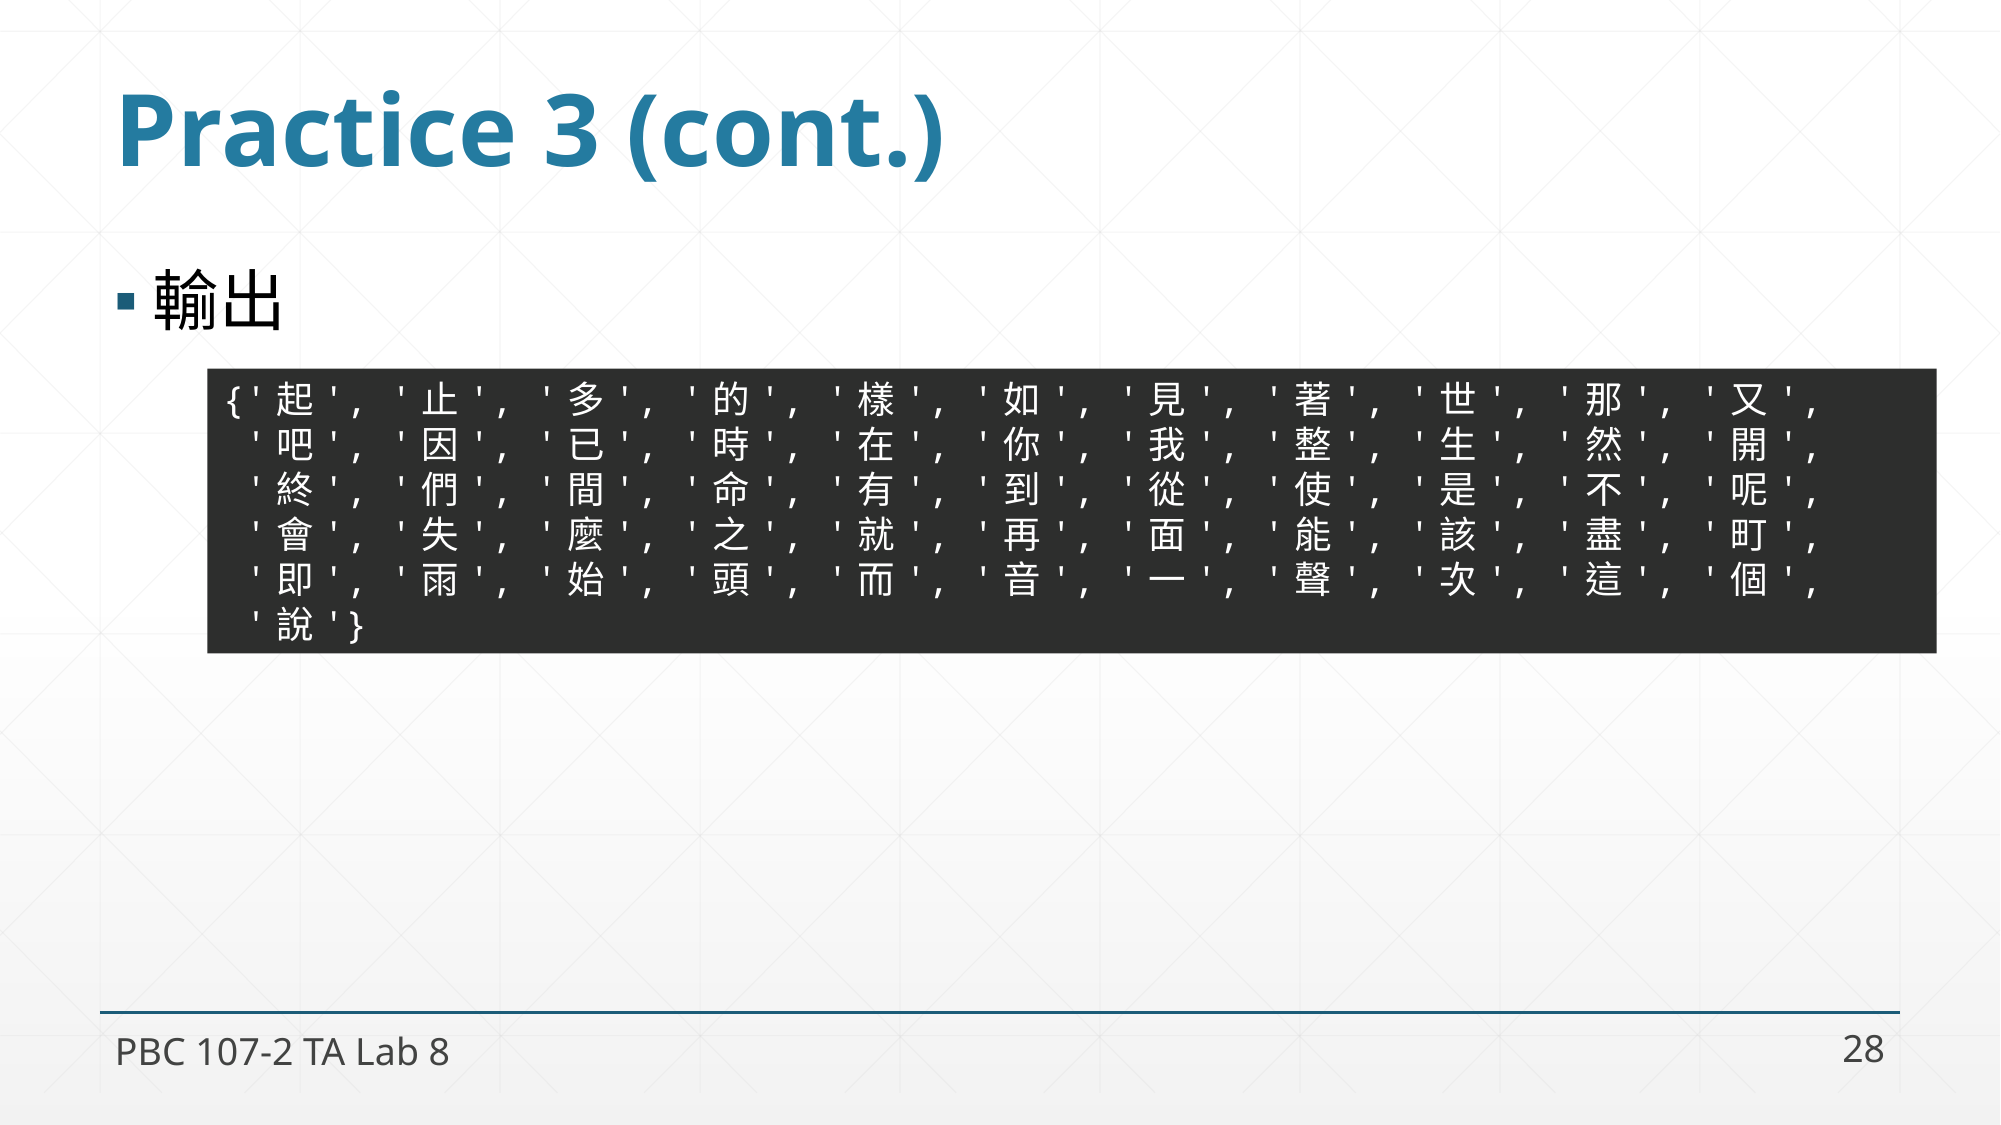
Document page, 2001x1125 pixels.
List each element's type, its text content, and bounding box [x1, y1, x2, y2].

footer PBC 107-2 TA Lab 8 [99, 1031, 1106, 1069]
slide_number 28 [1749, 1031, 1901, 1069]
text_box {'起', '止', '多', '的', '樣', '如', '見', '著', '世', '那', '又', '吧', '因', '已', '時', '在', '你', '我', '整', '生', '然', '開', '終', '們', '間', '命', '有', '到', '從', '使', '是', '不', '呢', '會', '失', '麼', '之', '就', '再', '面', '能', '該', '盡', '町', '即', '雨', '始', '頭', '而', '音', '一', '聲', '次', '這', '個', '說'} [207, 368, 1937, 654]
list 輸出 [99, 251, 1900, 990]
title Practice 3 (cont.) [99, 33, 1900, 196]
